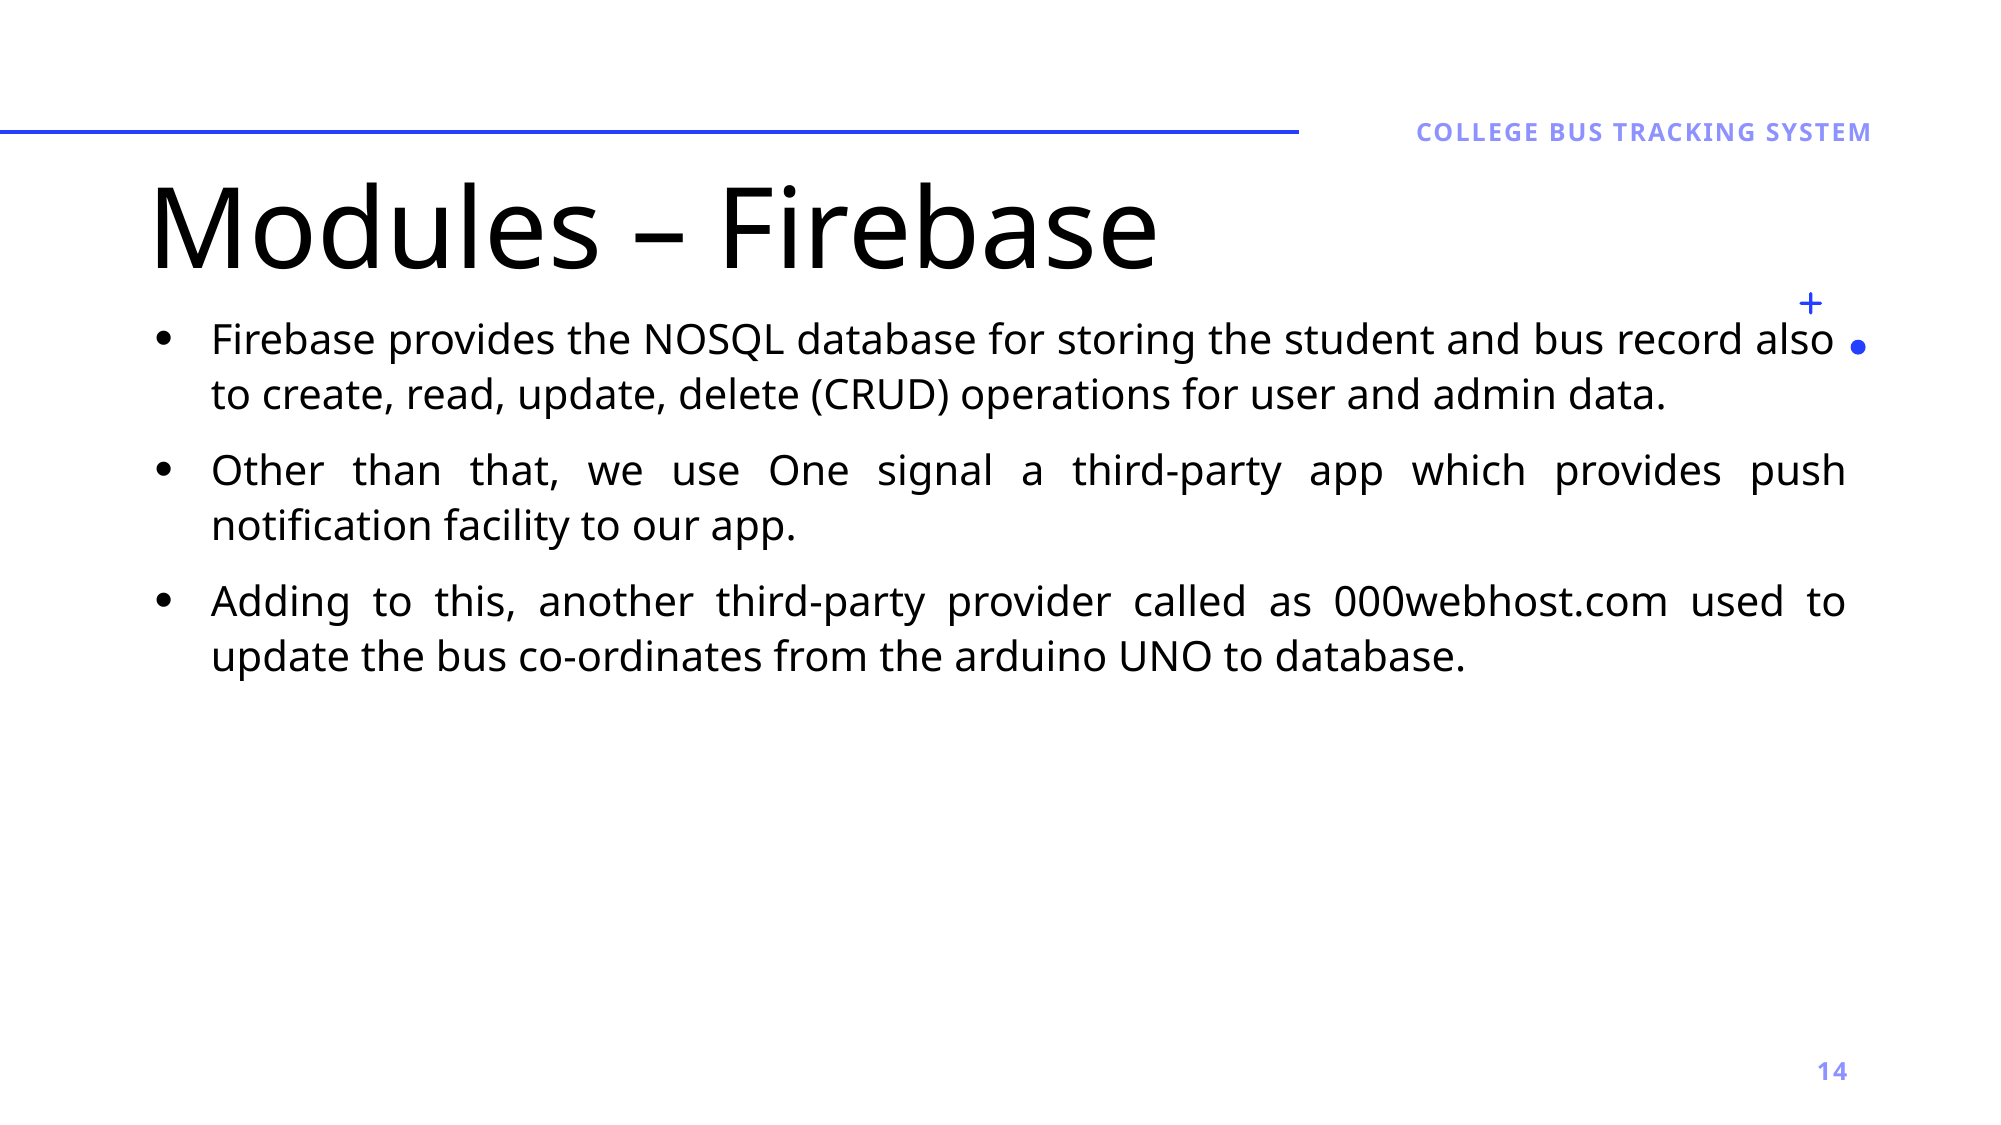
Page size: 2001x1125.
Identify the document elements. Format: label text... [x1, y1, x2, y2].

list Firebase provides the NOSQL database for storing the student and bus record also to create, read, update, delete (CRUD) operations for user and admin data. Other than that, we use One signal a third-party app which provides push notification facility to our app. Adding to this, another third-party provider called as 000webhost.com used to update the bus co-ordinates from the arduino UNO to database. [139, 299, 1863, 1043]
slide_number 14 [1412, 1042, 1863, 1103]
title Modules – Firebase [131, 161, 1768, 300]
footer COLLEGE BUS TRACKING SYSTEM [1306, 101, 1982, 162]
